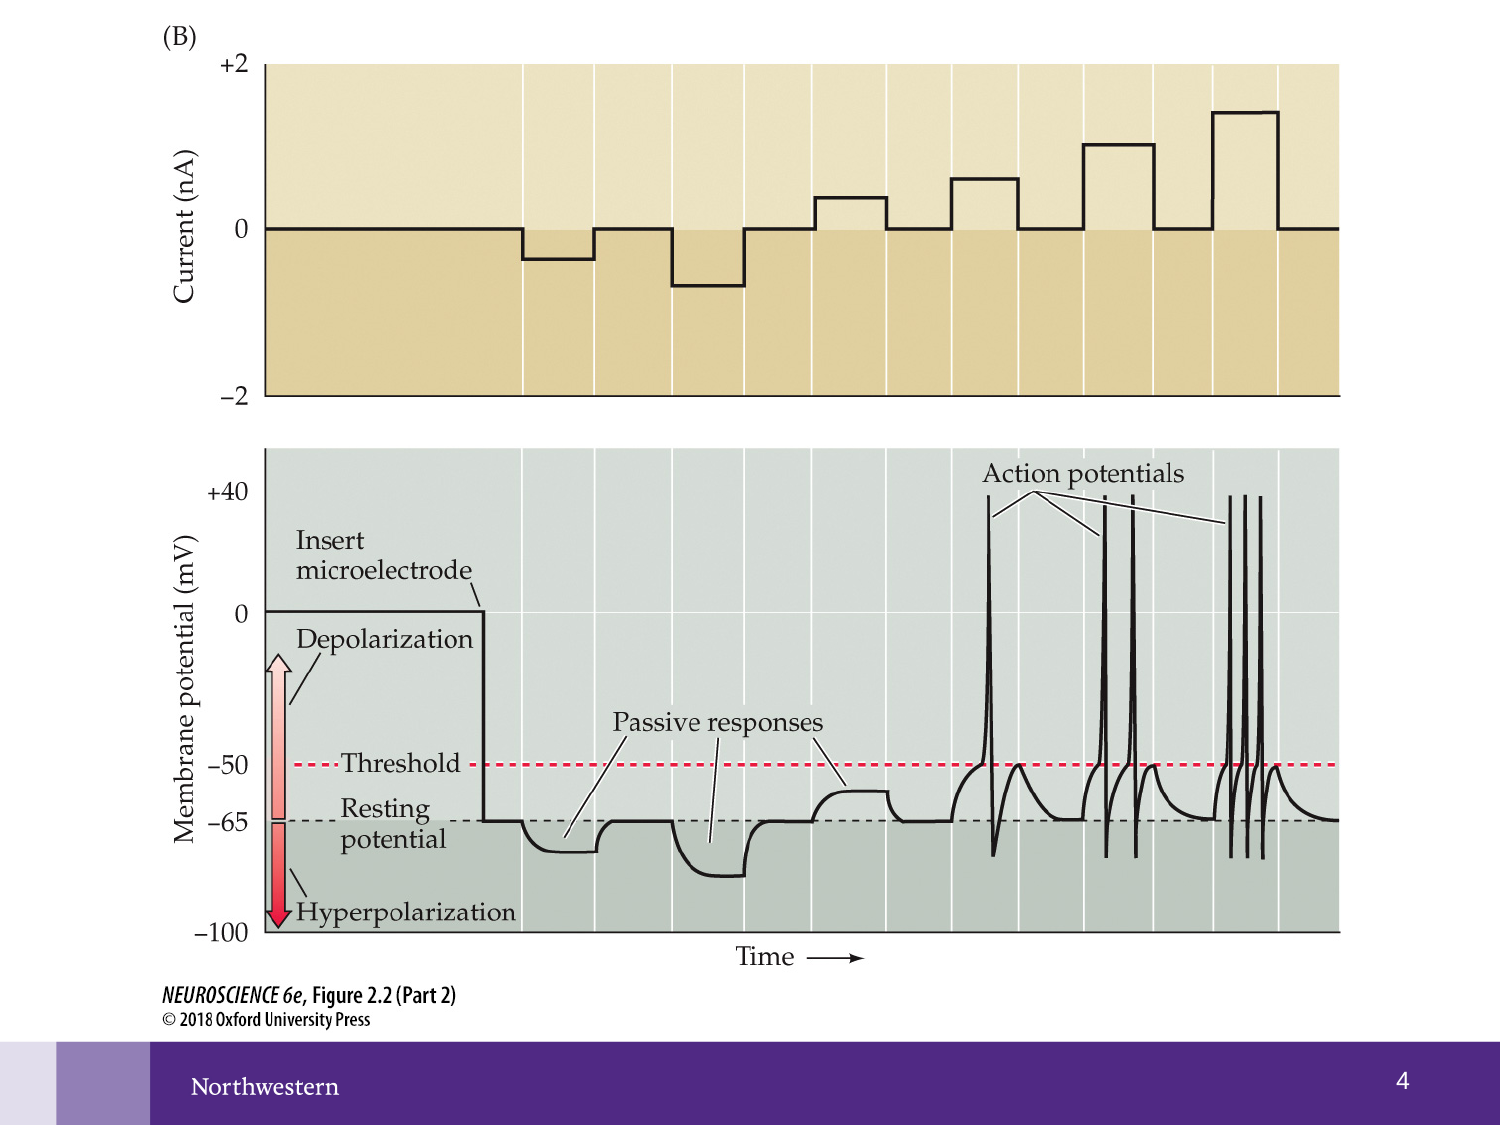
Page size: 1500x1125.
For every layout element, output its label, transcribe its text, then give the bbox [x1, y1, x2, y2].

picture [0, 0, 1500, 1125]
slide_number 3 [1074, 1042, 1425, 1103]
